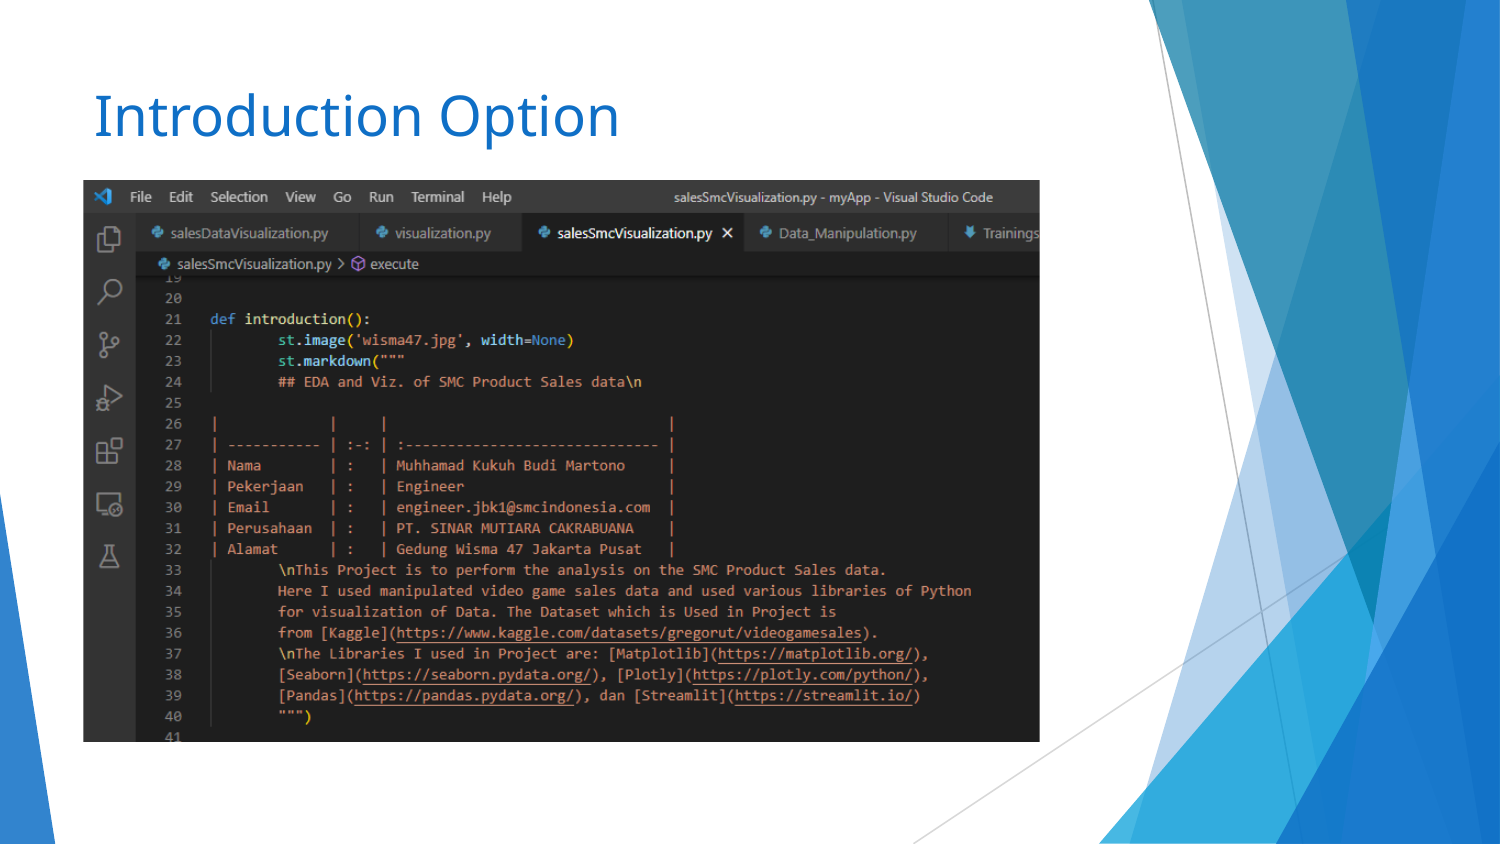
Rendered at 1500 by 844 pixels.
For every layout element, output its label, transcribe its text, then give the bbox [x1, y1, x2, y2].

picture [83, 168, 1040, 742]
title Introduction Option [83, 75, 1141, 238]
